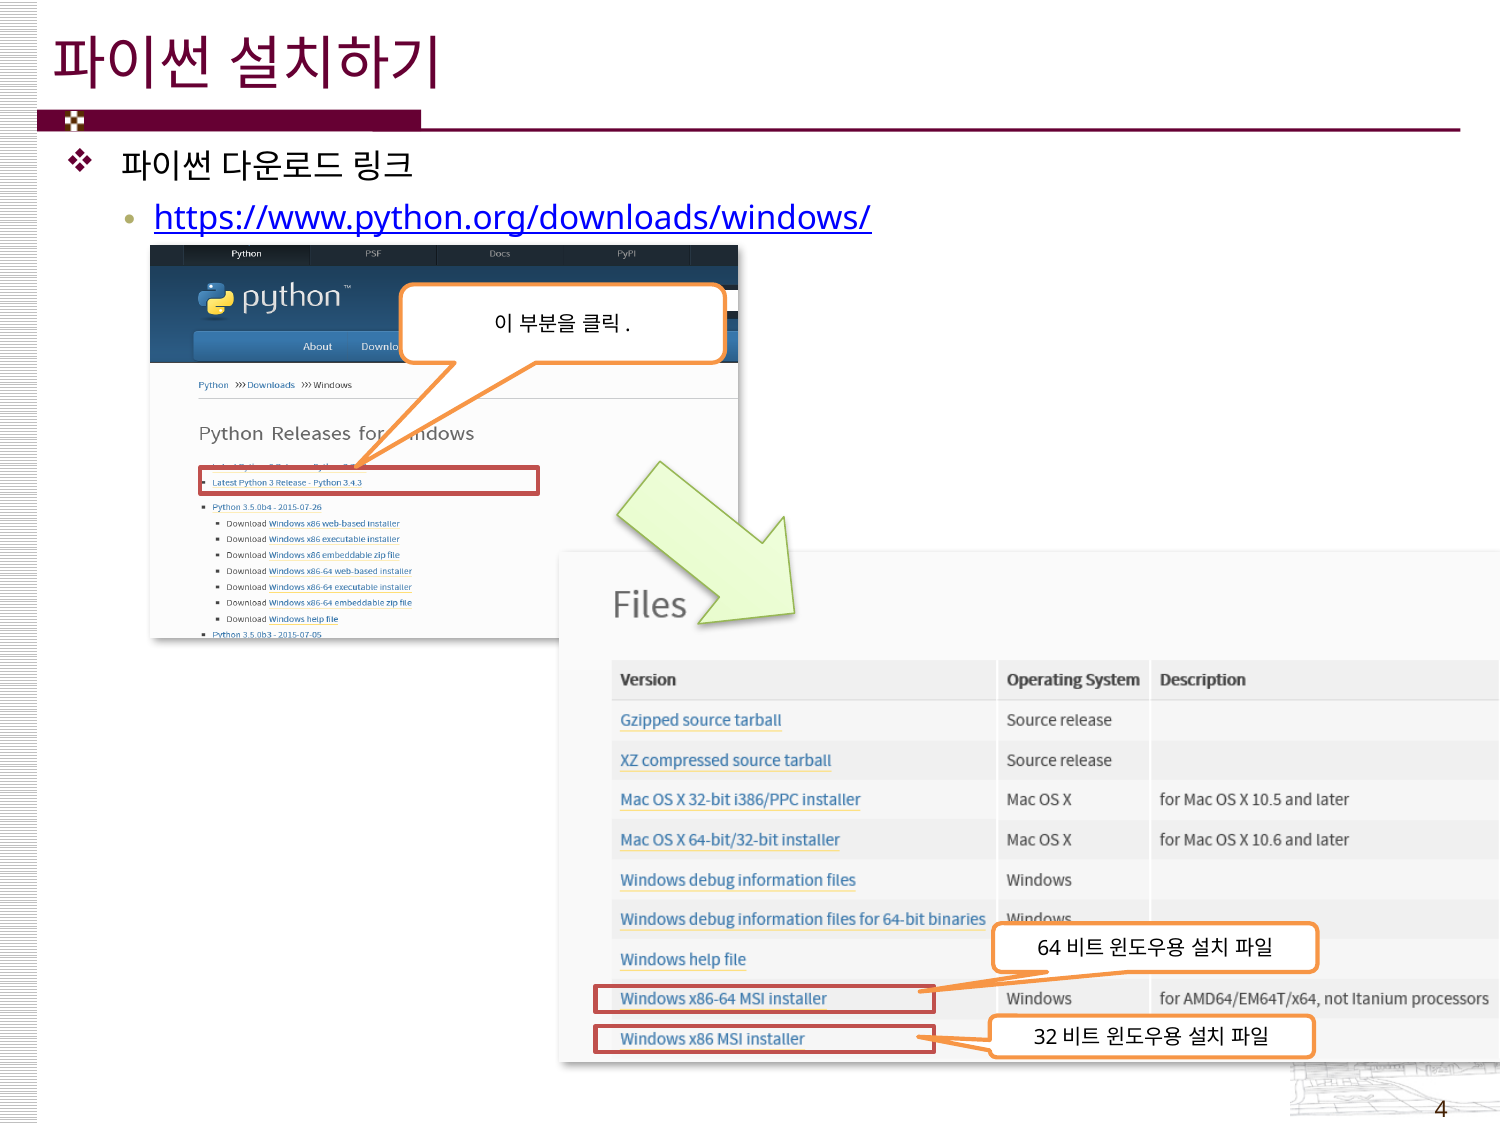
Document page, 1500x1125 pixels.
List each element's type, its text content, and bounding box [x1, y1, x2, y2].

title 파이썬 설치하기 [37, 13, 1278, 109]
picture [65, 111, 84, 131]
picture [149, 245, 1500, 1125]
text_box [741, 515, 789, 550]
list 파이썬 다운로드 링크 https://www.python.org/downloads/windows/ [50, 137, 1475, 1075]
